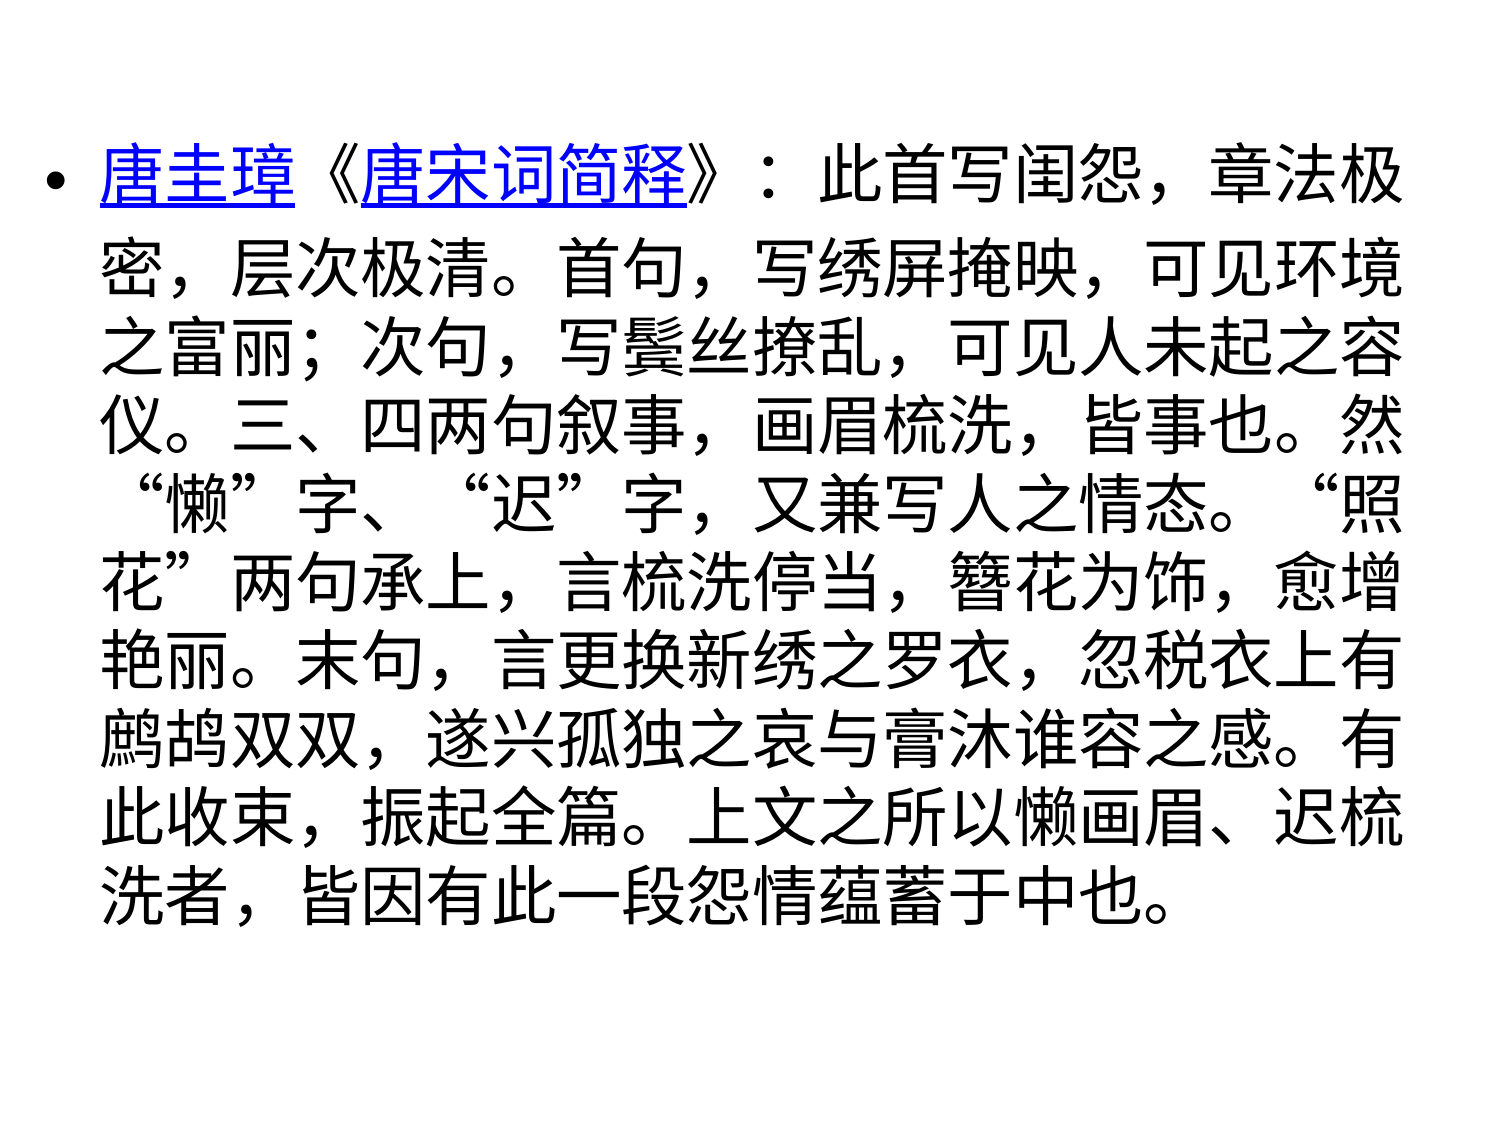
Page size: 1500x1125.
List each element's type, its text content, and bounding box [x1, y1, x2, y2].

list 唐圭璋《唐宋词简释》：此首写闺怨，章法极密，层次极清。首句，写绣屏掩映，可见环境之富丽；次句，写鬓丝撩乱，可见人未起之容仪。三、四两句叙事，画眉梳洗，皆事也。然“懒”字、“迟”字，又兼写人之情态。“照花”两句承上，言梳洗停当，簪花为饰，愈增艳丽。末句，言更换新绣之罗衣，忽税衣上有鹧鸪双双，遂兴孤独之哀与膏沐谁容之感。有此收束，振起全篇。上文之所以懒画眉、迟梳洗者，皆因有此一段怨情蕴蓄于中也。 [29, 125, 1425, 1005]
